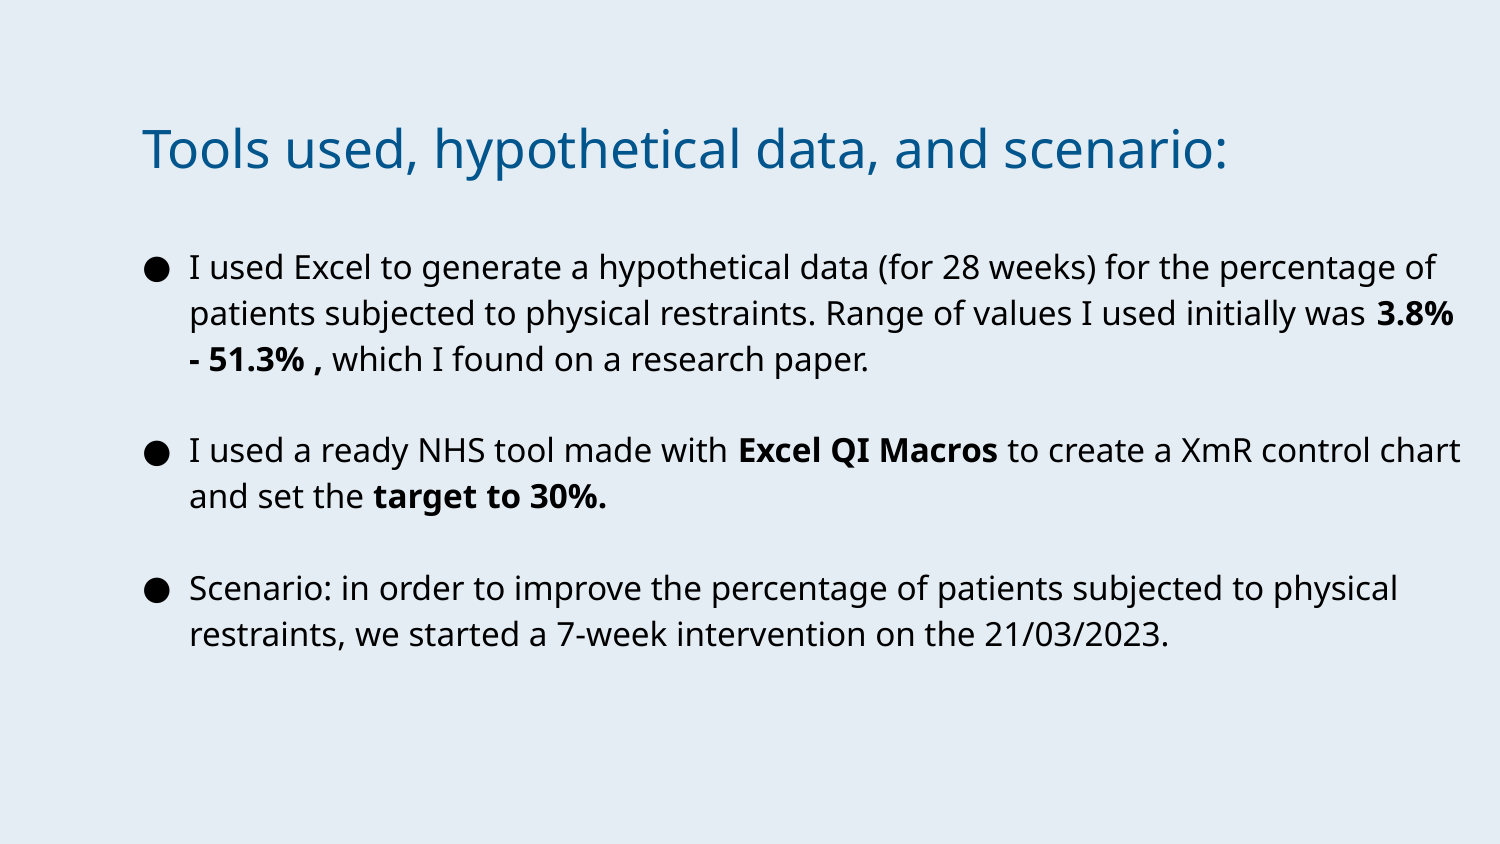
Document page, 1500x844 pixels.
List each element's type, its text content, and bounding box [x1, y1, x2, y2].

title Tools used, hypothetical data, and scenario: [127, 100, 1500, 195]
list I used Excel to generate a hypothetical data (for 28 weeks) for the percentage of patients subjected to physical restraints. Range of values I used initially was 3.8% - 51.3% , which I found on a research paper. I used a ready NHS tool made with Excel QI Macros to create a XmR control chart and set the target to 30%. Scenario: in order to improve the percentage of patients subjected to physical restraints, we started a 7-week intervention on the 21/03/2023. [127, 225, 1484, 759]
